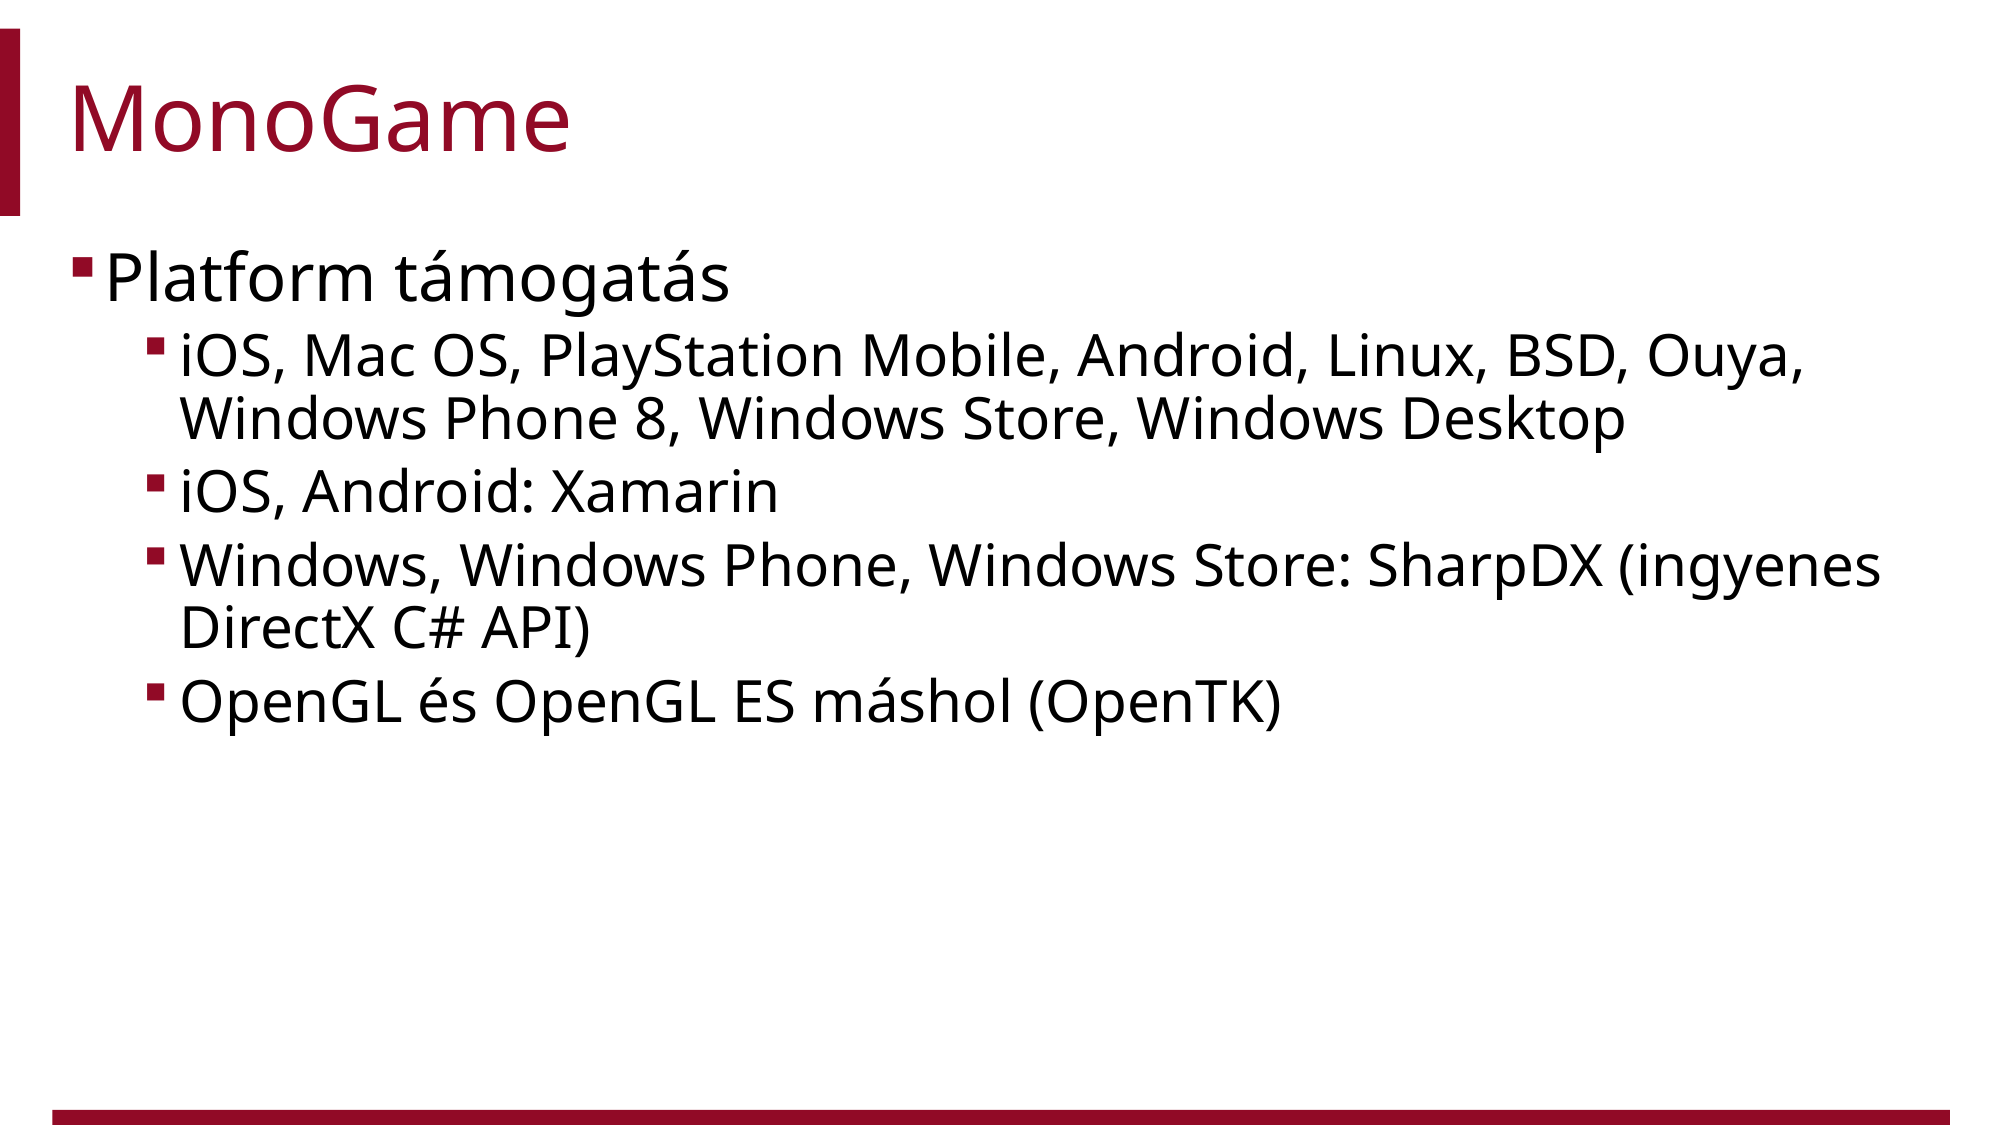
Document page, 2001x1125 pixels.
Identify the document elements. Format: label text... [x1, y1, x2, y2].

list Platform támogatás iOS, Mac OS, PlayStation Mobile, Android, Linux, BSD, Ouya, Windows Phone 8, Windows Store, Windows Desktop iOS, Android: Xamarin Windows, Windows Phone, Windows Store: SharpDX (ingyenes DirectX C# API) OpenGL és OpenGL ES máshol (OpenTK) [52, 236, 1950, 1079]
title MonoGame [52, 28, 1950, 216]
